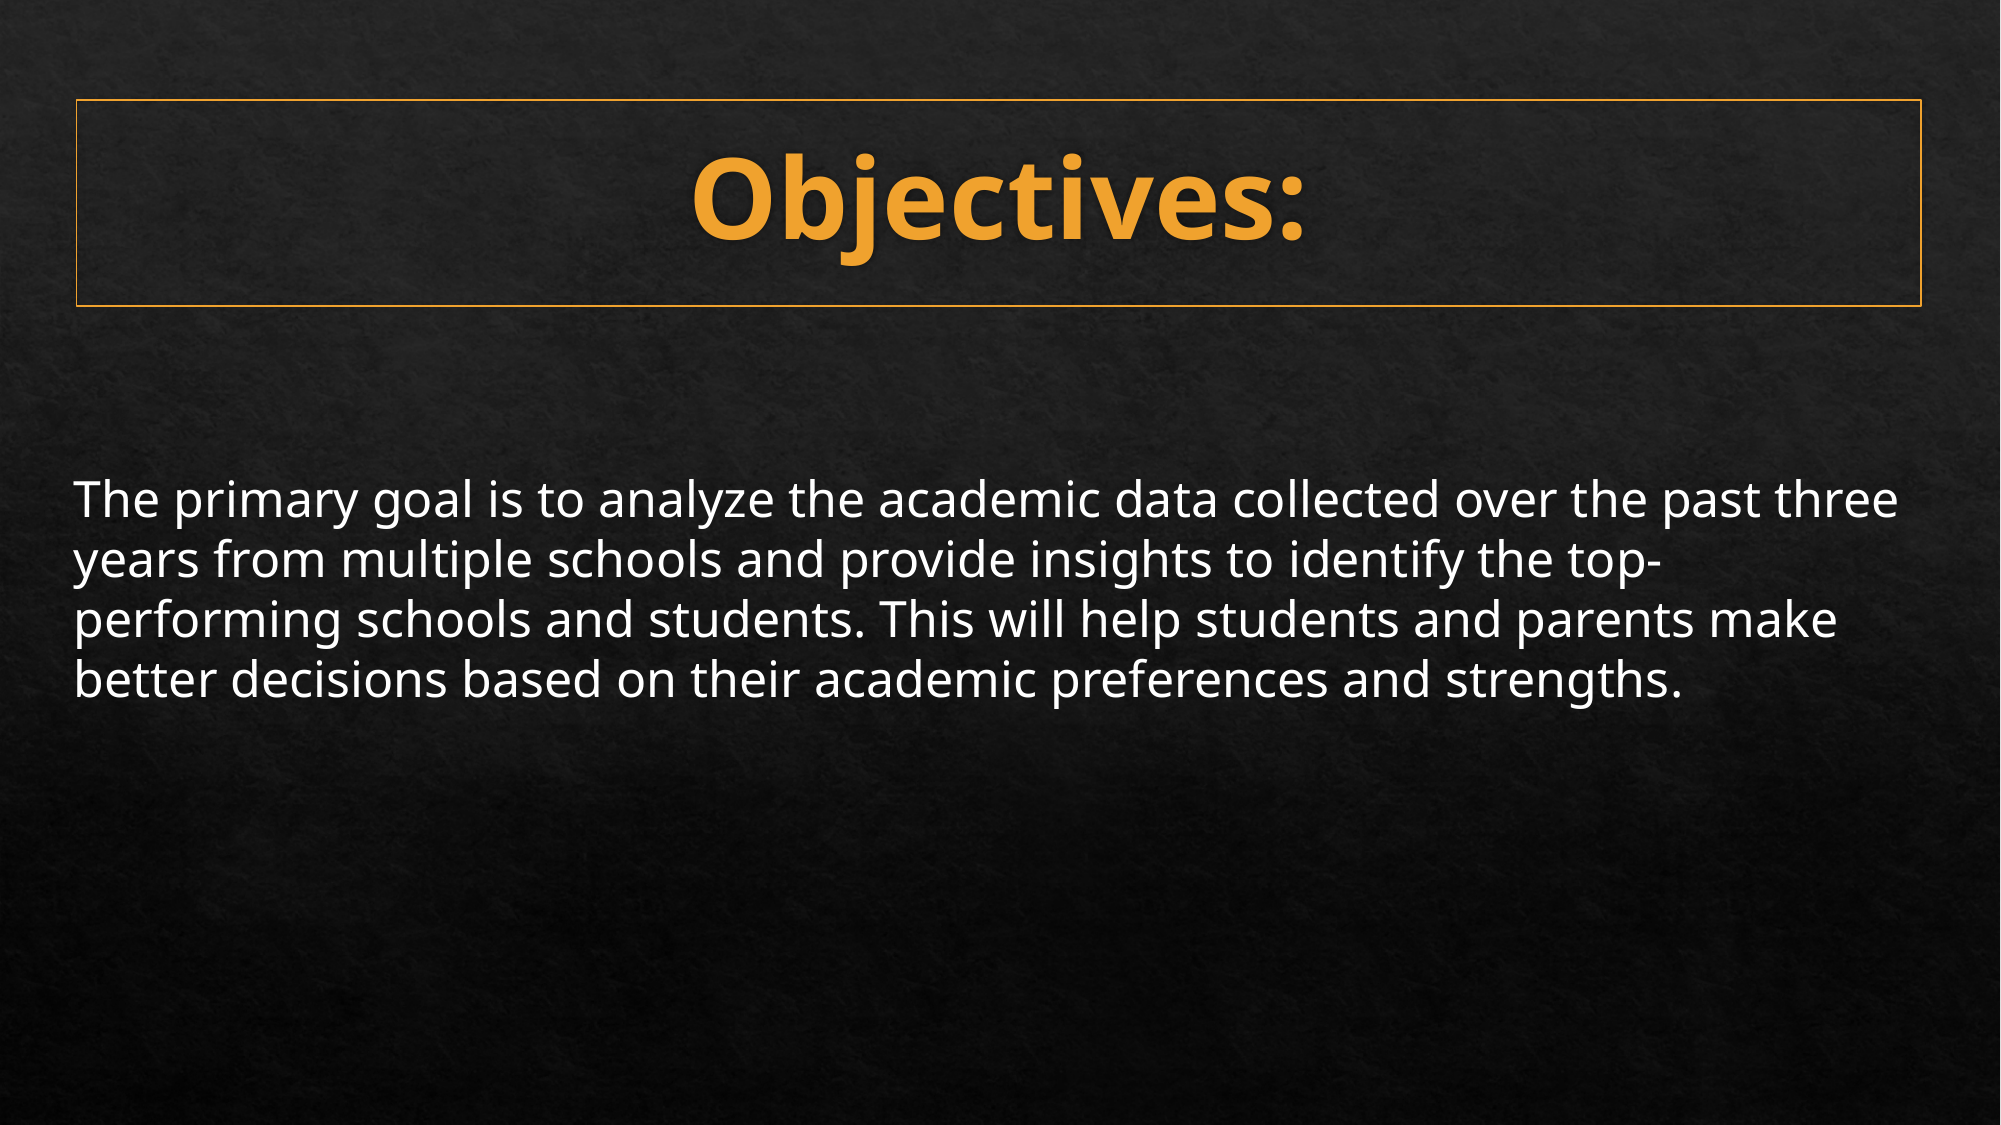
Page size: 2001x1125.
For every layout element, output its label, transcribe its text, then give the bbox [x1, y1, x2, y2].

title Objectives: [76, 99, 1921, 307]
text_box The primary goal is to analyze the academic data collected over the past three years from multiple schools and provide insights to identify the top-performing schools and students. This will help students and parents make better decisions based on their academic preferences and strengths. [59, 460, 1941, 715]
